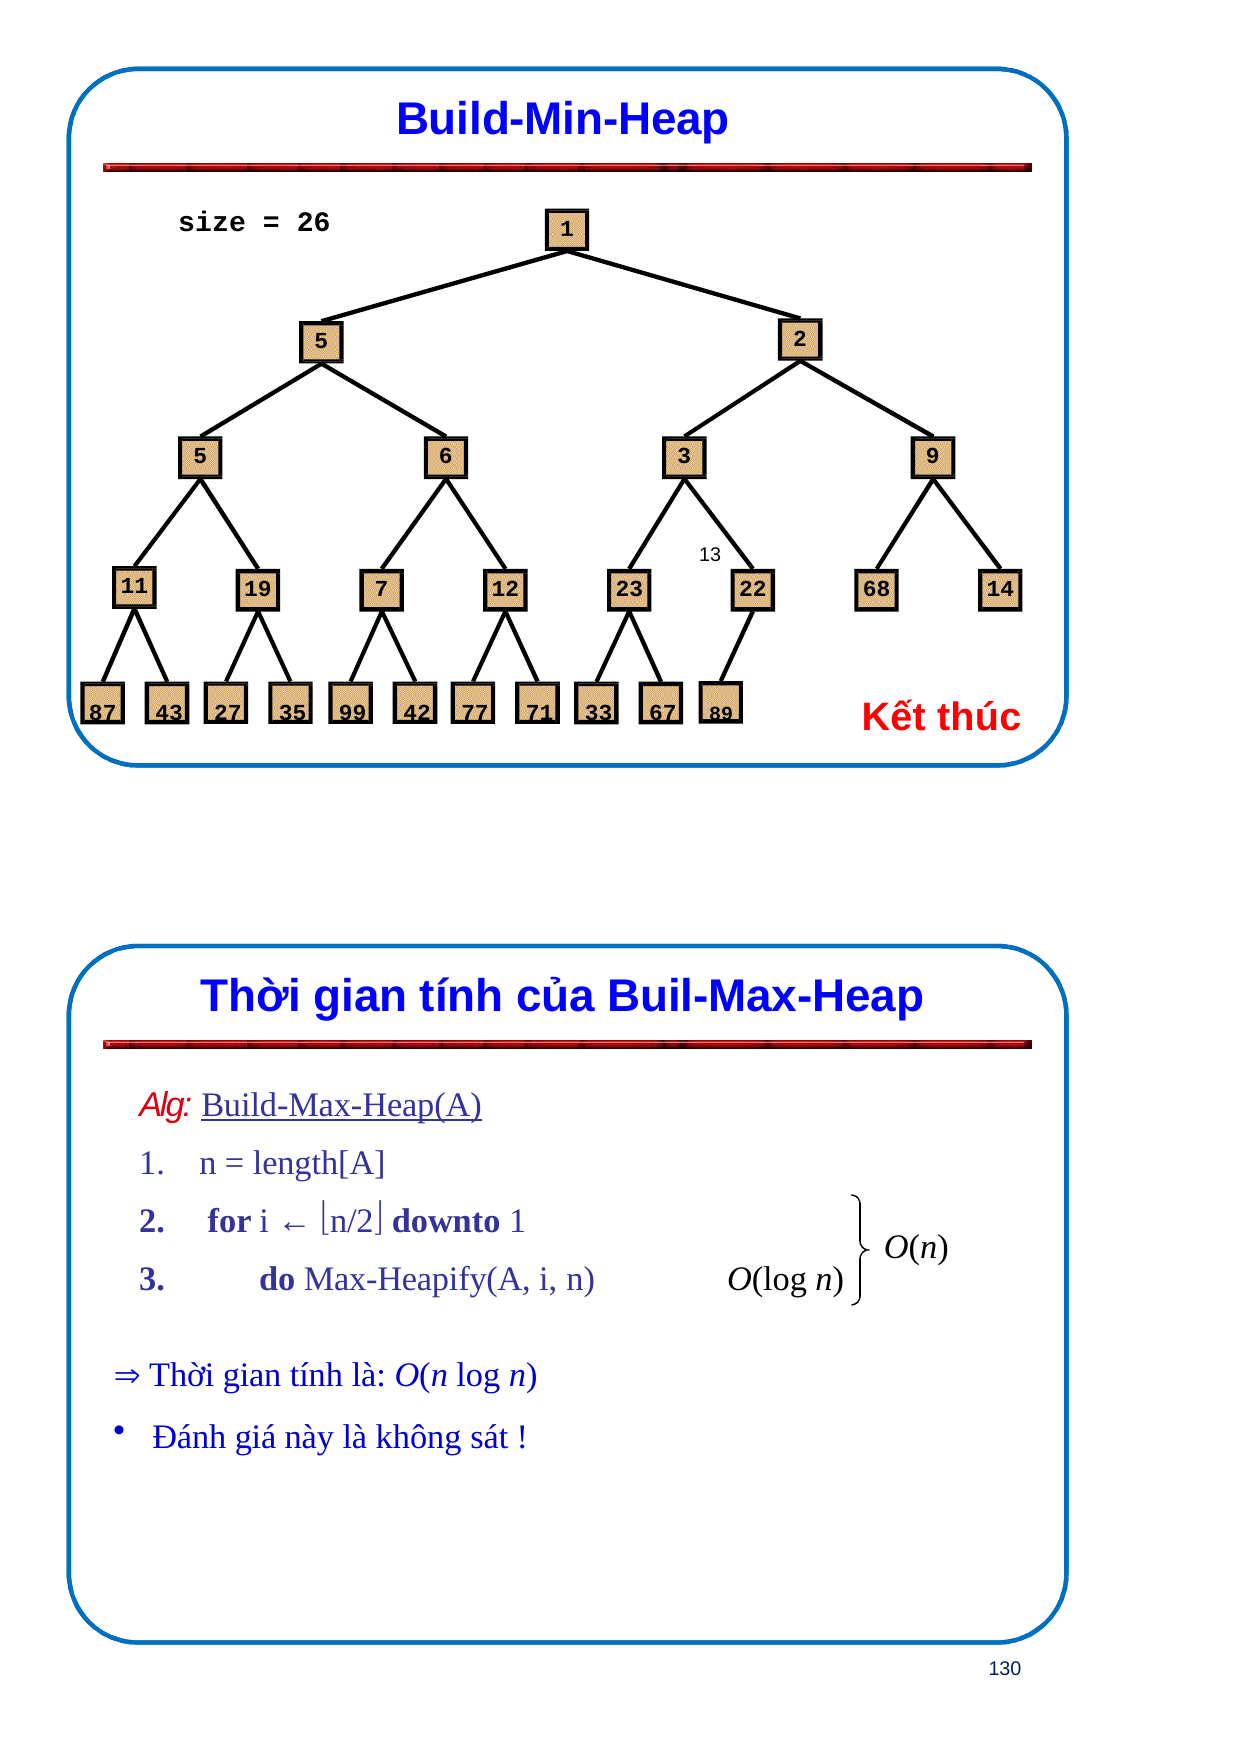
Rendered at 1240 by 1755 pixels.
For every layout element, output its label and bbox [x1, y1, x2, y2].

text_box [111, 77, 1015, 144]
text_box [986, 1655, 1024, 1680]
text_box [176, 200, 335, 237]
text_box [66, 943, 1069, 1646]
picture [103, 163, 1032, 172]
text_box [80, 208, 1024, 739]
